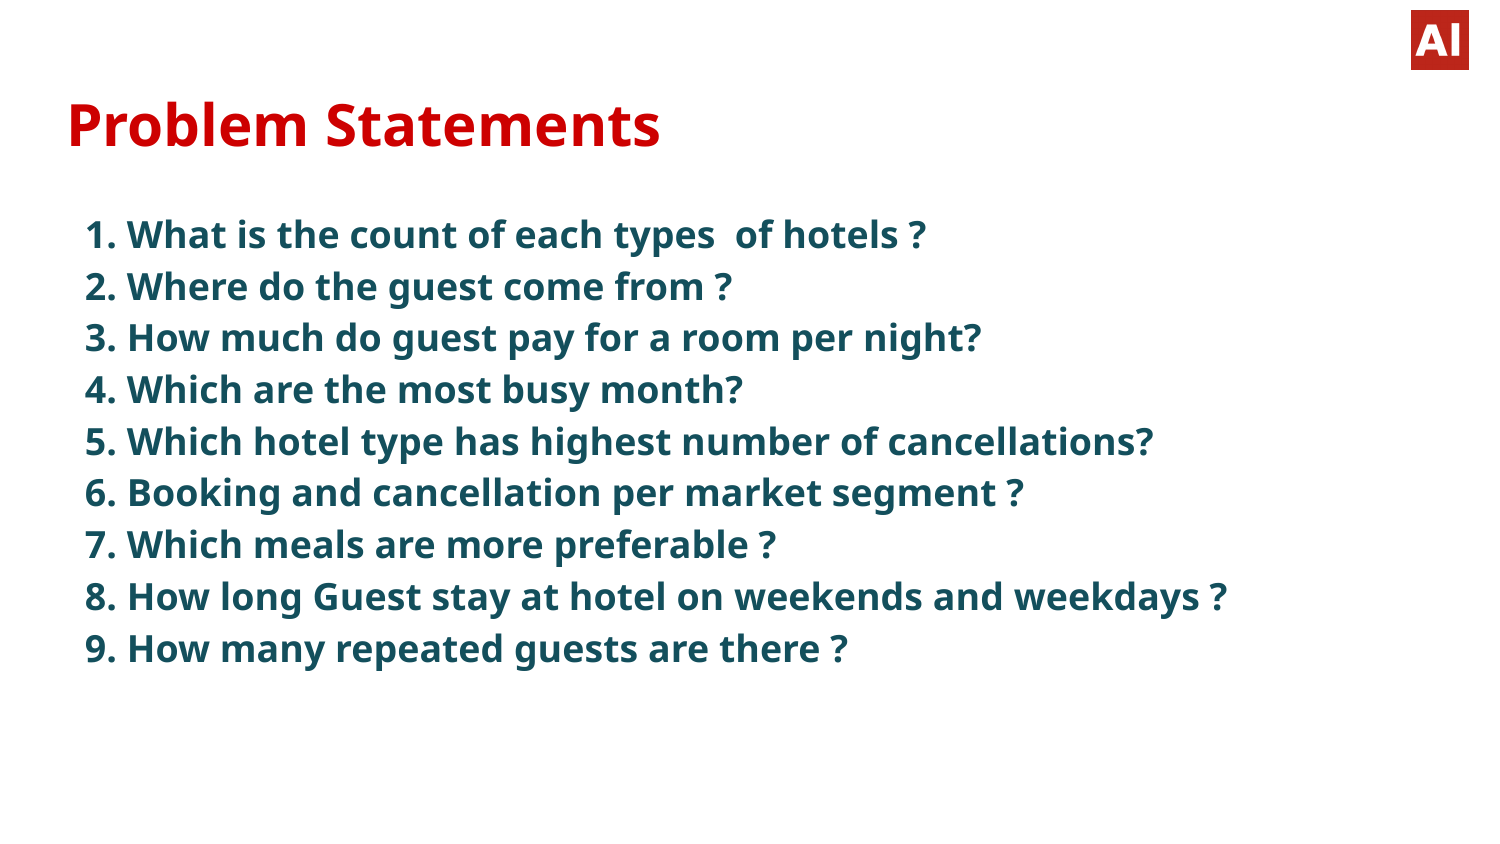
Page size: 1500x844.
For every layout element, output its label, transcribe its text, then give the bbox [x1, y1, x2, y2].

list 1. What is the count of each types of hotels ? 2. Where do the guest come from ? 3. How much do guest pay for a room per night? 4. Which are the most busy month? 5. Which hotel type has highest number of cancellations? 6. Booking and cancellation per market segment ? 7. Which meals are more preferable ? 8. How long Guest stay at hotel on weekends and weekdays ? 9. How many repeated guests are there ? [51, 189, 1449, 750]
title Problem Statements [51, 72, 1449, 167]
picture [1411, 10, 1469, 70]
